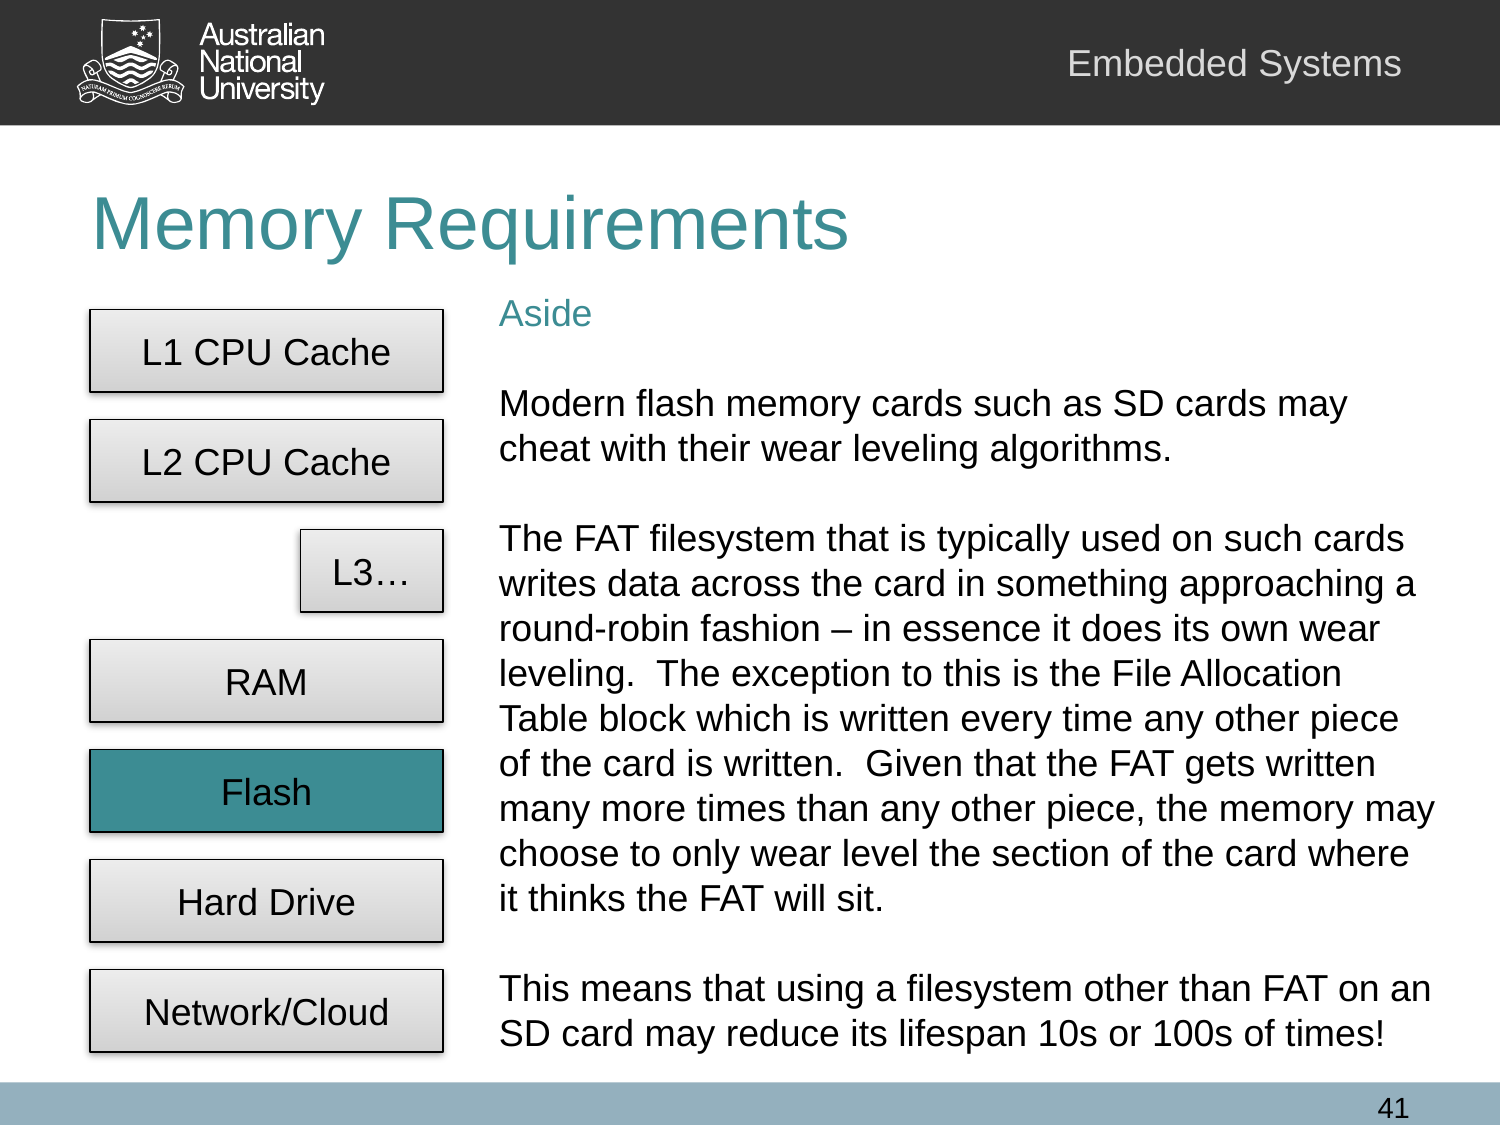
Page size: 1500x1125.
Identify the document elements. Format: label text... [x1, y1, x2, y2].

slide_number 41 [1328, 1082, 1426, 1118]
text_box L1 CPU Cache [89, 309, 444, 393]
text_box Hard Drive [89, 859, 444, 943]
title Memory Requirements [76, 125, 1428, 314]
text_box L3… [300, 529, 444, 613]
text_box Aside Modern flash memory cards such as SD cards may cheat with their wear leveling algorithms. The FAT filesystem that is typically used on such cards writes data across the card in something approaching a round-robin fashion – in essence it does its own wear leveling. The exception to this is the File Allocation Table block which is written every time any other piece of the card is written. Given that the FAT gets written many more times than any other piece, the memory may choose to only wear level the section of the card where it thinks the FAT will sit. This means that using a filesystem other than FAT on an SD card may reduce its lifespan 10s or 100s of times! [484, 281, 1453, 1062]
text_box Flash [89, 749, 444, 833]
text_box L2 CPU Cache [89, 419, 444, 503]
text_box RAM [89, 639, 444, 723]
text_box Network/Cloud [89, 969, 444, 1053]
